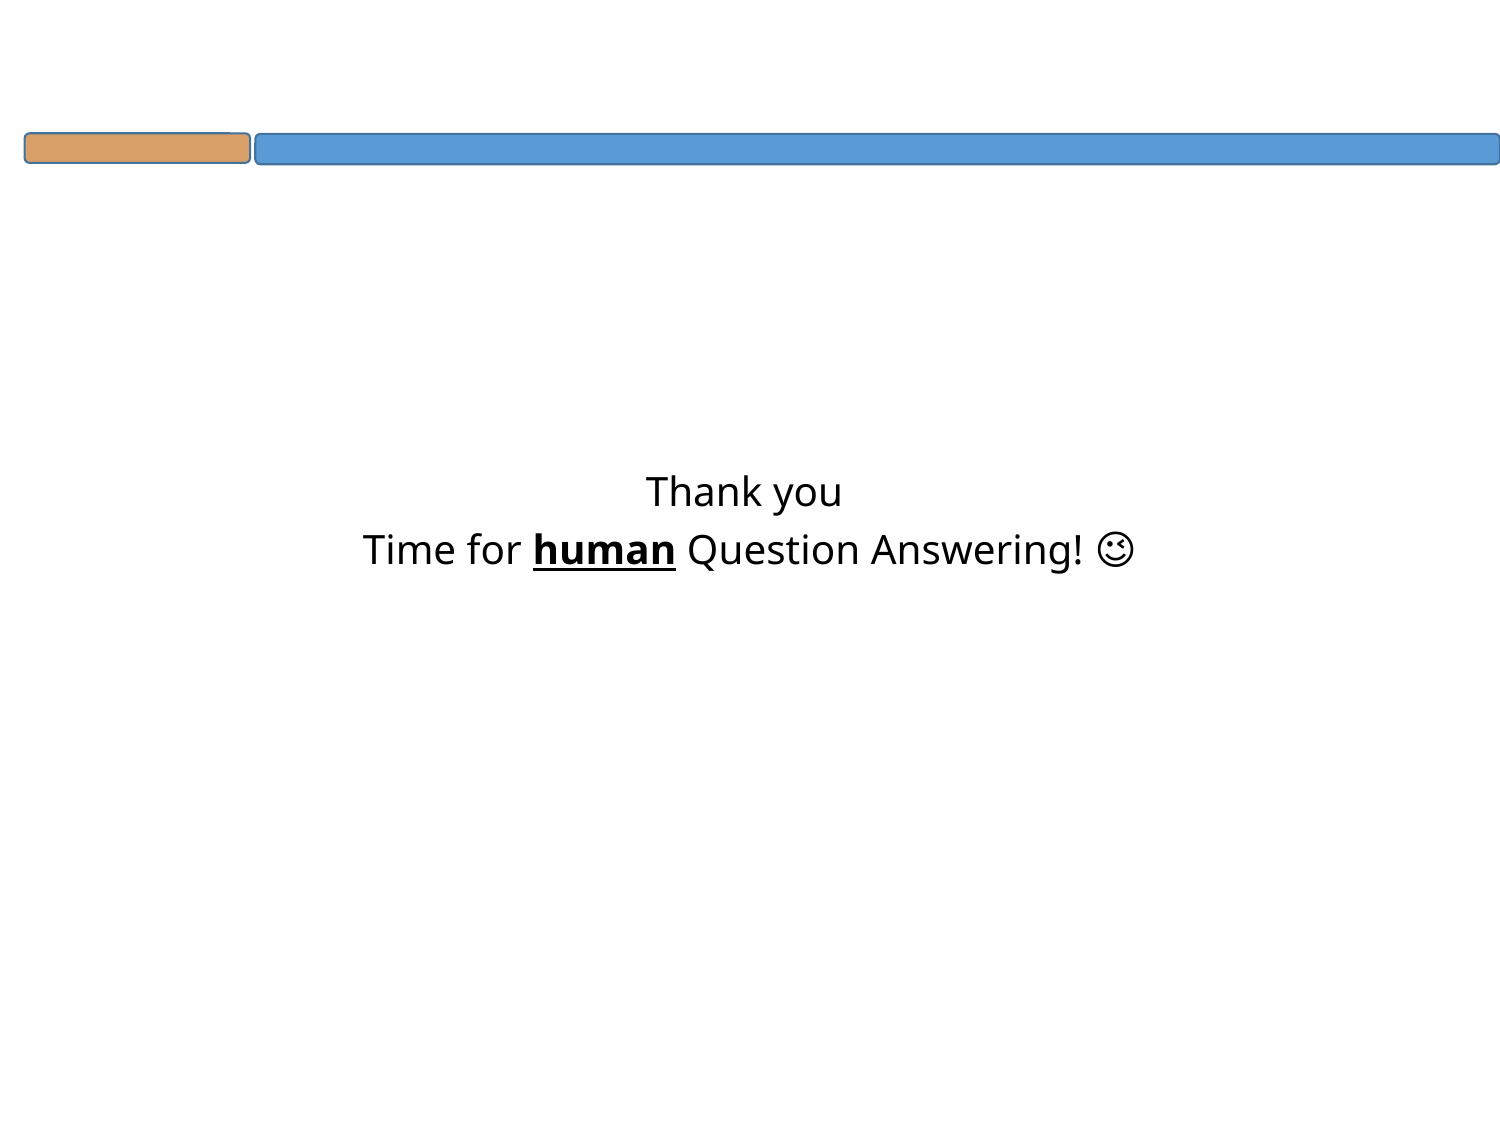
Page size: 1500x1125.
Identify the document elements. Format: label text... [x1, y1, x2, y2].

text_box [23, 132, 252, 164]
list Thank you Time for human Question Answering! 😉 [103, 215, 1397, 582]
text_box [254, 132, 1500, 166]
